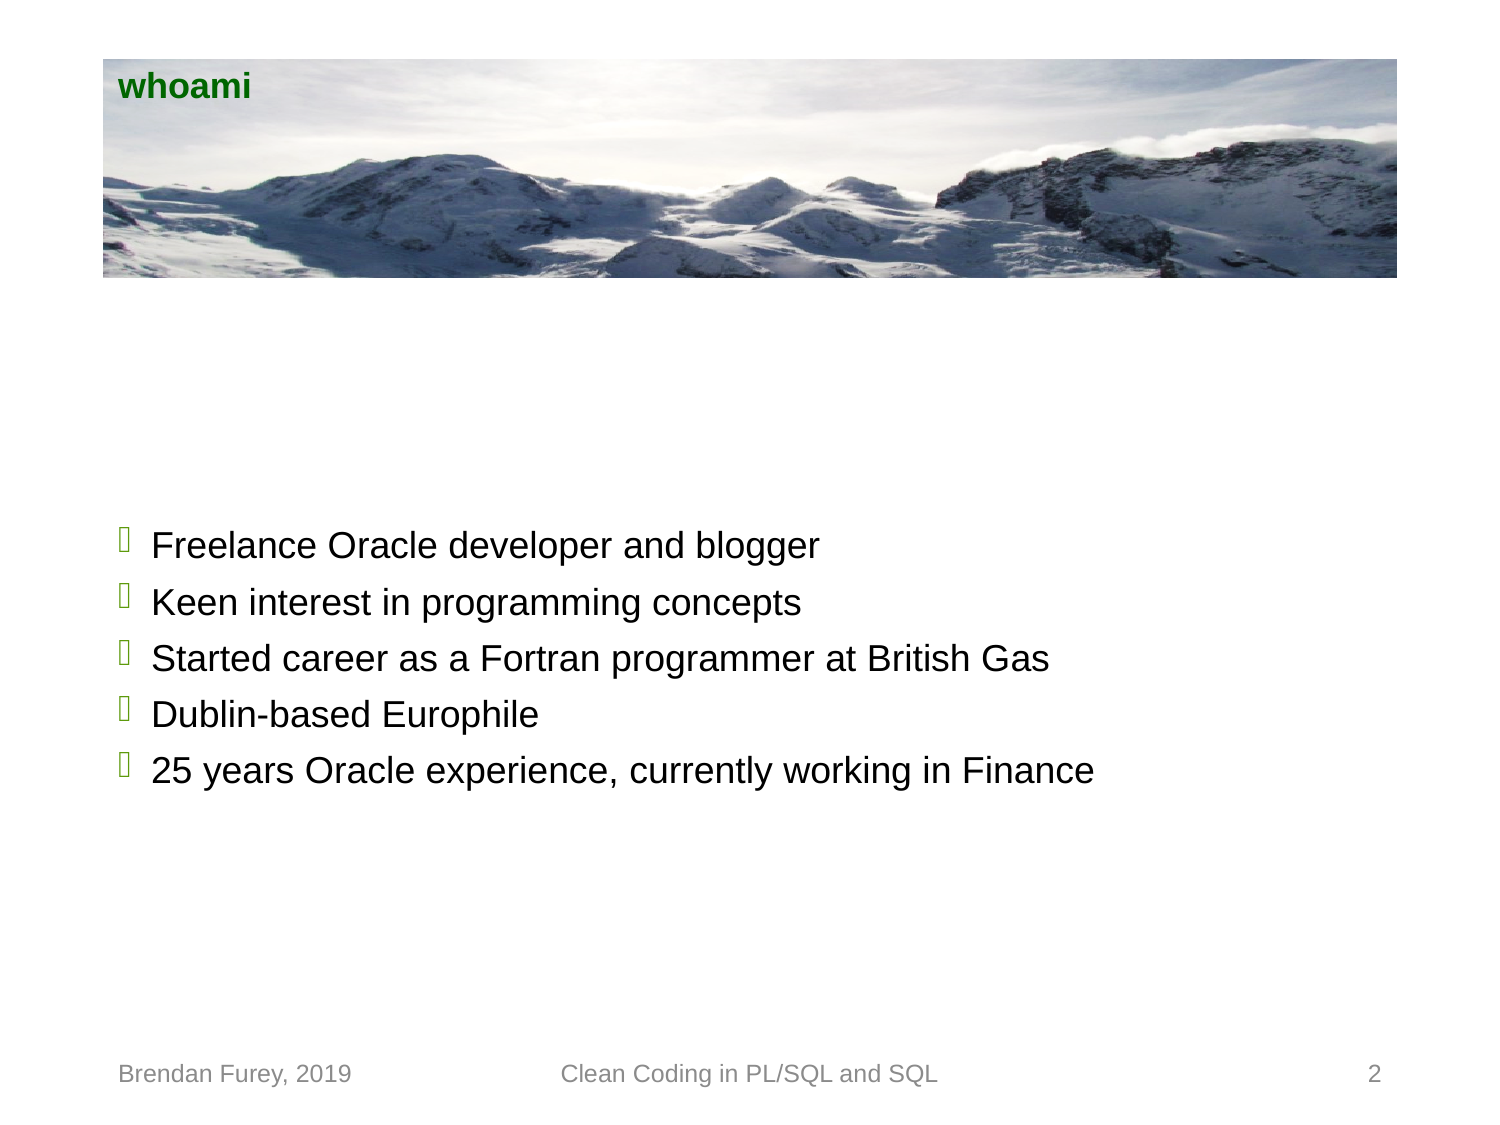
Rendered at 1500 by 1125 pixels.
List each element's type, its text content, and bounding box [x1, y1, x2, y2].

slide_number Brendan Furey, 2019 [103, 1042, 374, 1103]
footer Clean Coding in PL/SQL and SQL [395, 1042, 1105, 1103]
slide_number 2 [1206, 1042, 1397, 1103]
list Freelance Oracle developer and blogger Keen interest in programming concepts Started career as a Fortran programmer at British Gas Dublin-based Europhile 25 years Oracle experience, currently working in Finance [103, 299, 1397, 1014]
title whoami [103, 59, 1397, 278]
